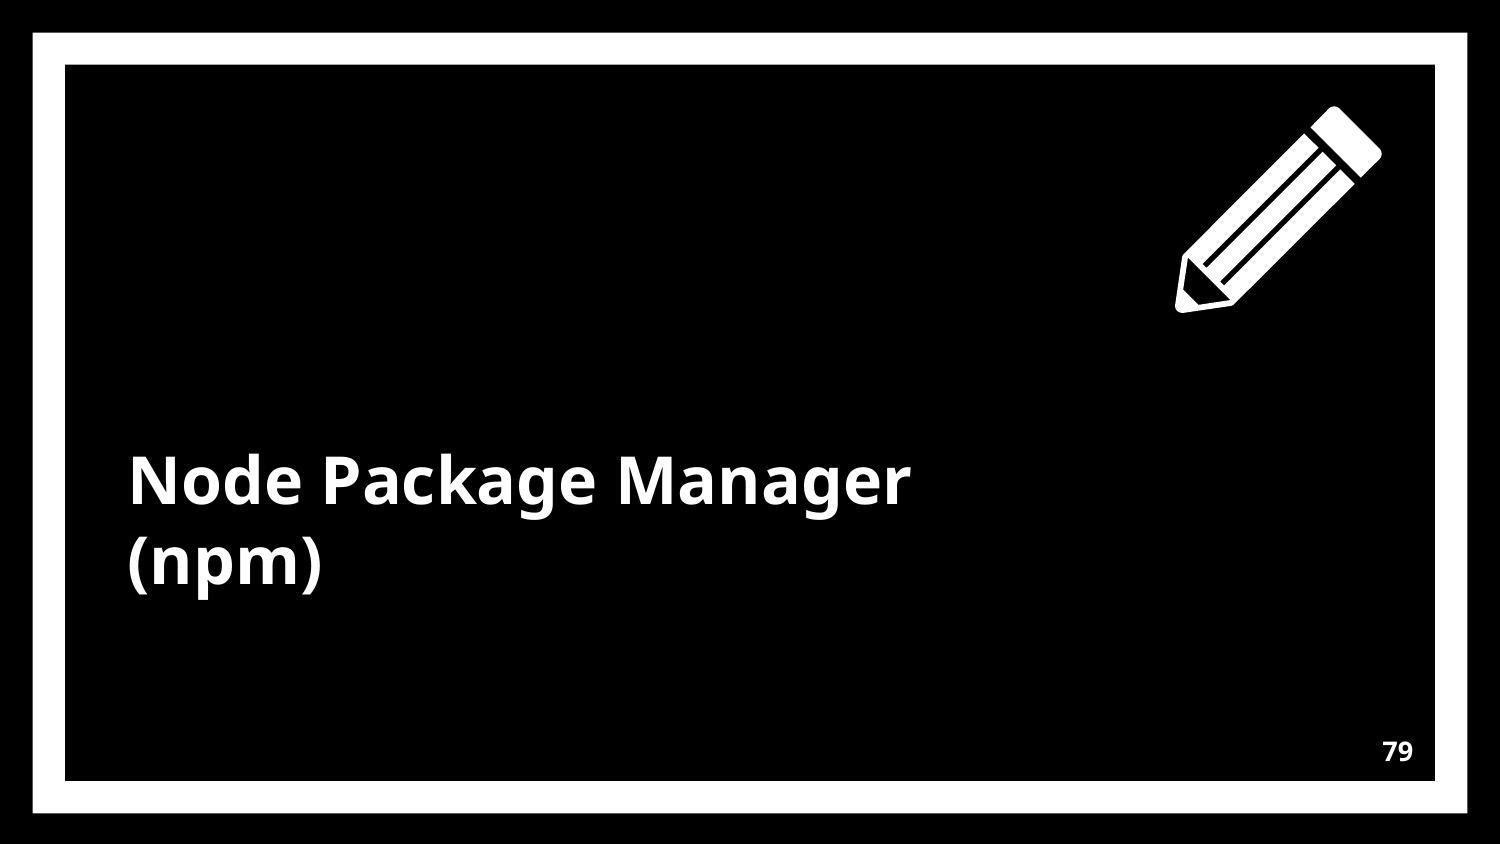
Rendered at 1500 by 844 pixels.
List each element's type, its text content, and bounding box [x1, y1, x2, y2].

title Node Package Manager (npm) [112, 422, 1129, 613]
slide_number 79 [1338, 720, 1429, 786]
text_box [1174, 105, 1383, 314]
